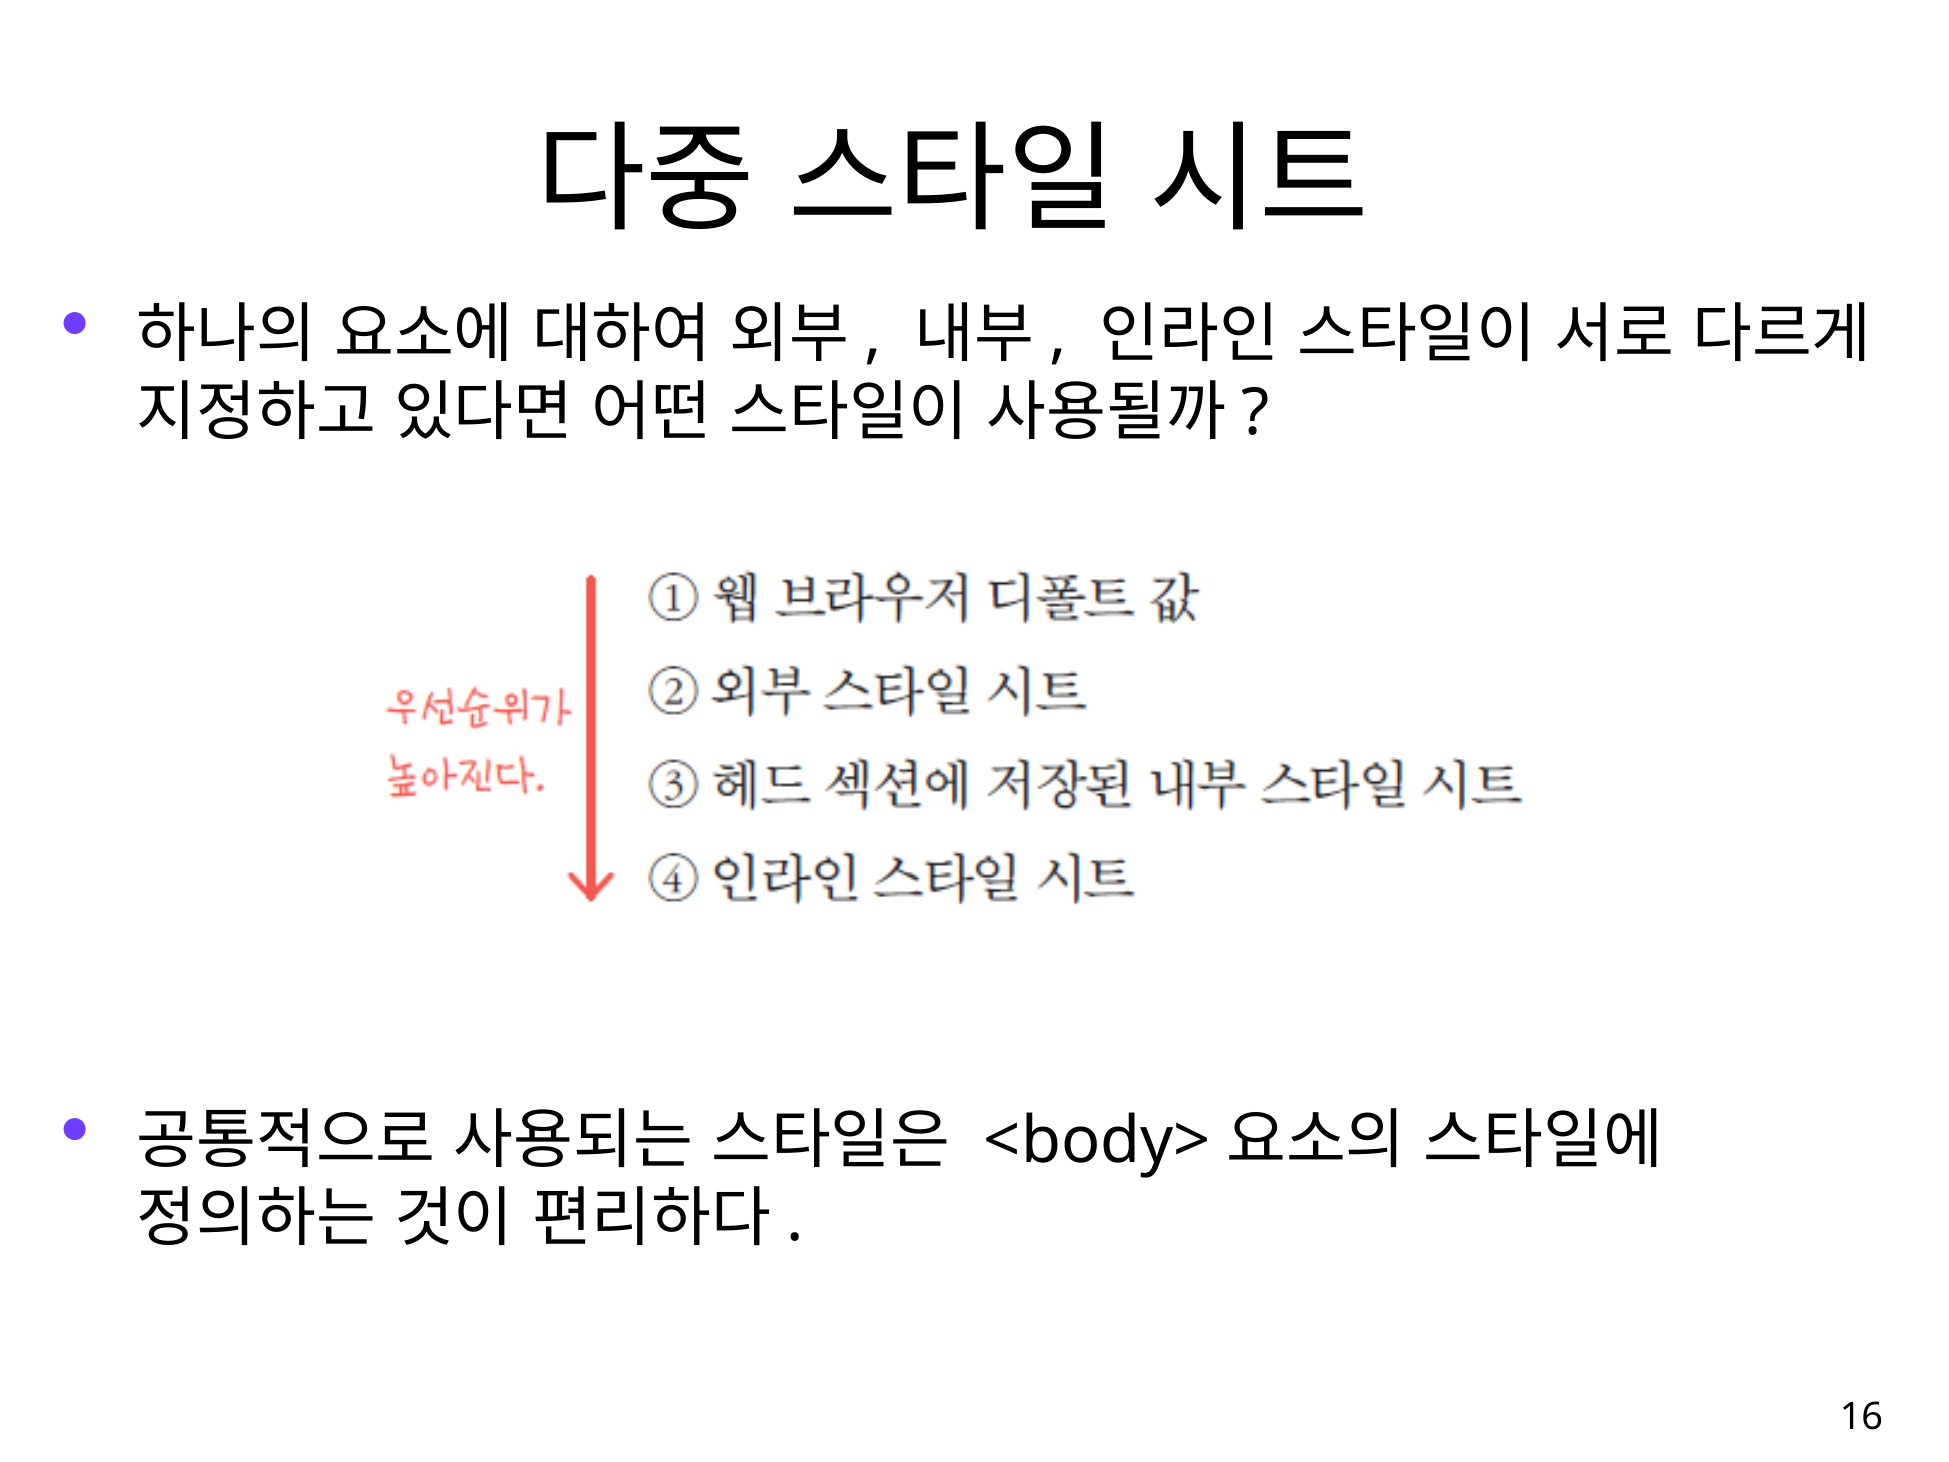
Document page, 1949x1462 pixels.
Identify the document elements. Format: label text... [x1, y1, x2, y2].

picture [374, 535, 1569, 938]
list 하나의 요소에 대하여 외부, 내부, 인라인 스타일이 서로 다르게 지정하고 있다면 어떤 스타일이 사용될까? 공통적으로 사용되는 스타일은 <body>요소의 스타일에 정의하는 것이 편리하다. [48, 284, 1897, 1343]
slide_number 16 [1496, 1372, 1899, 1462]
title 다중 스타일 시트 [156, 92, 1749, 255]
